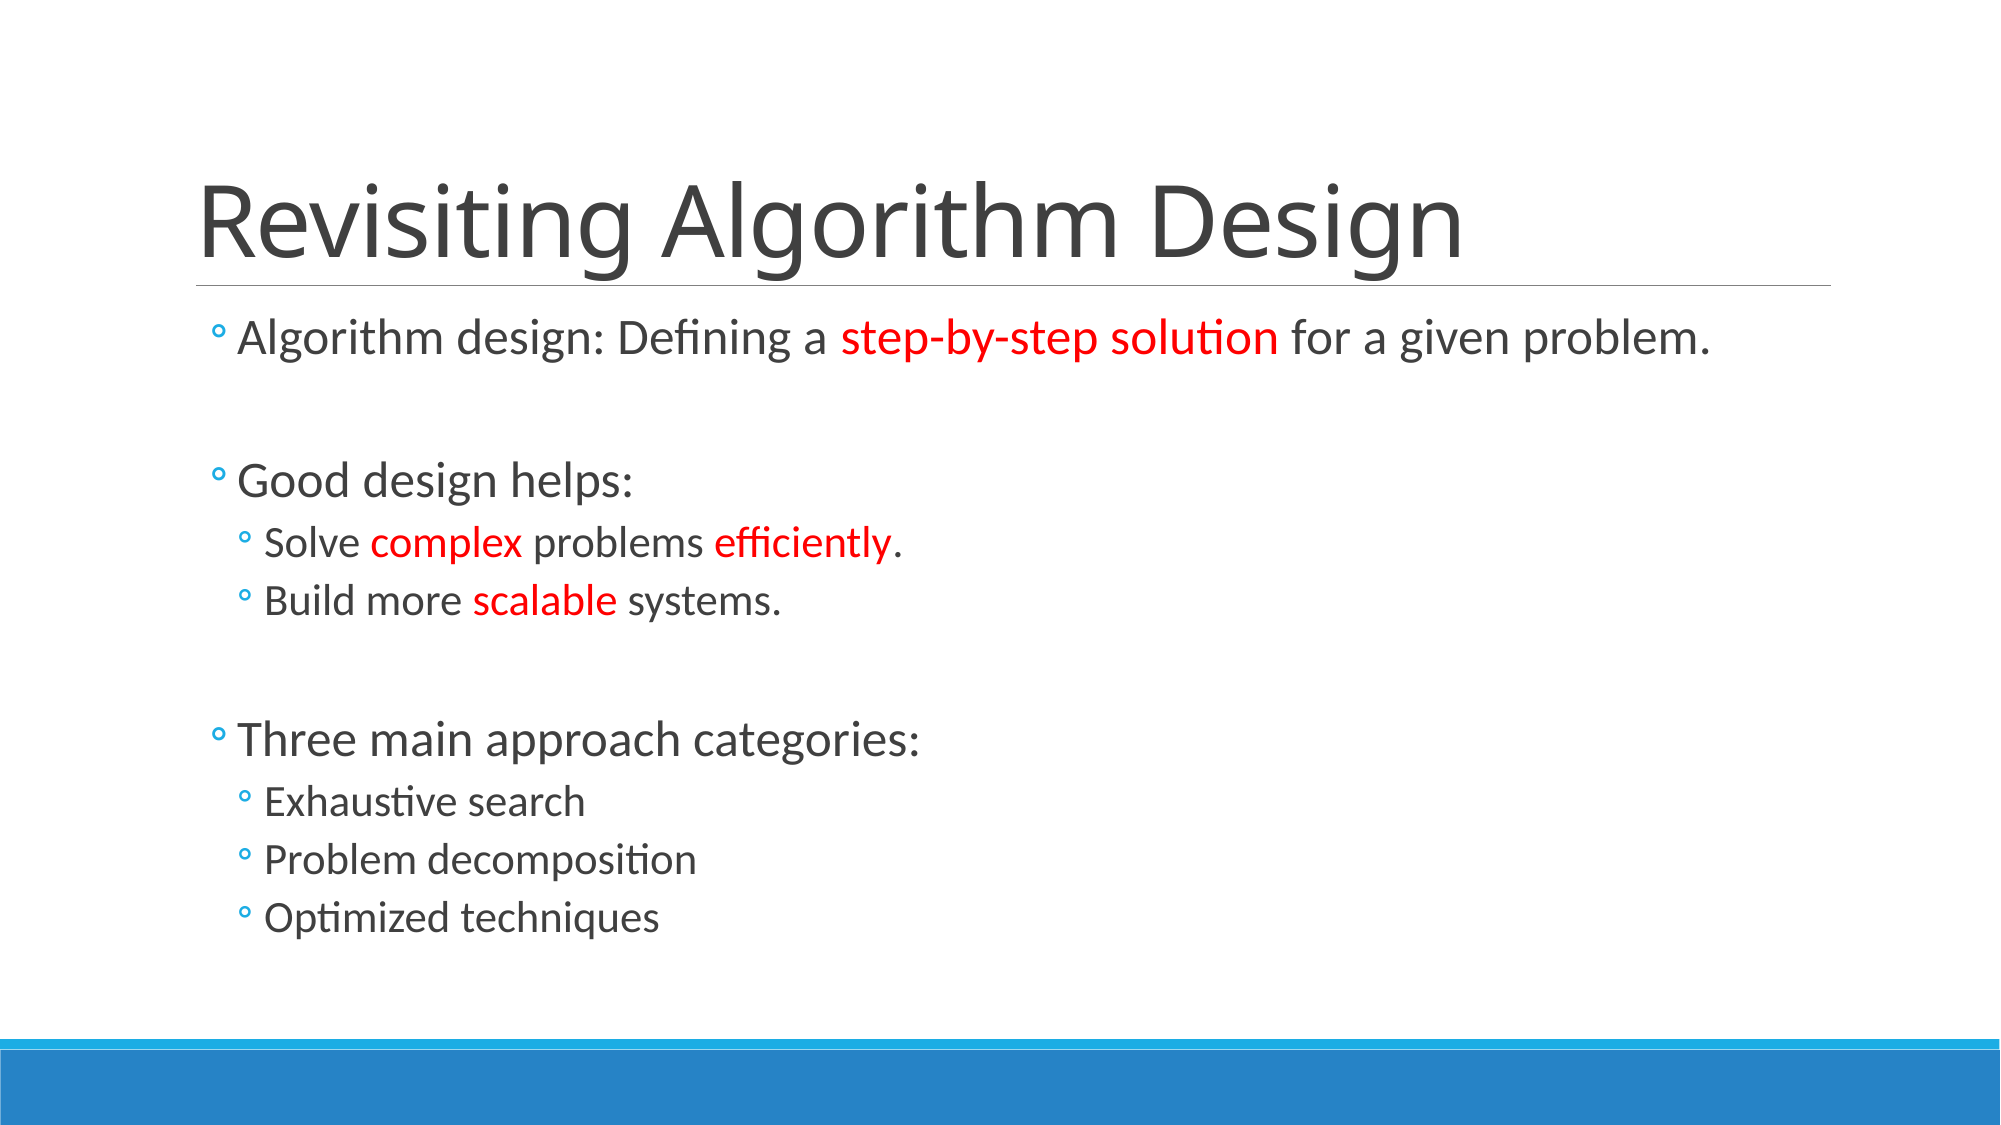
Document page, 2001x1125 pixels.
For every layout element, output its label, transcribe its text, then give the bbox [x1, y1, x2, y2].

title Revisiting Algorithm Design [180, 47, 1830, 285]
list Algorithm design: Defining a step-by-step solution for a given problem. Good design helps: Solve complex problems efficiently. Build more scalable systems. Three main approach categories: Exhaustive search Problem decomposition Optimized techniques [180, 302, 1830, 963]
